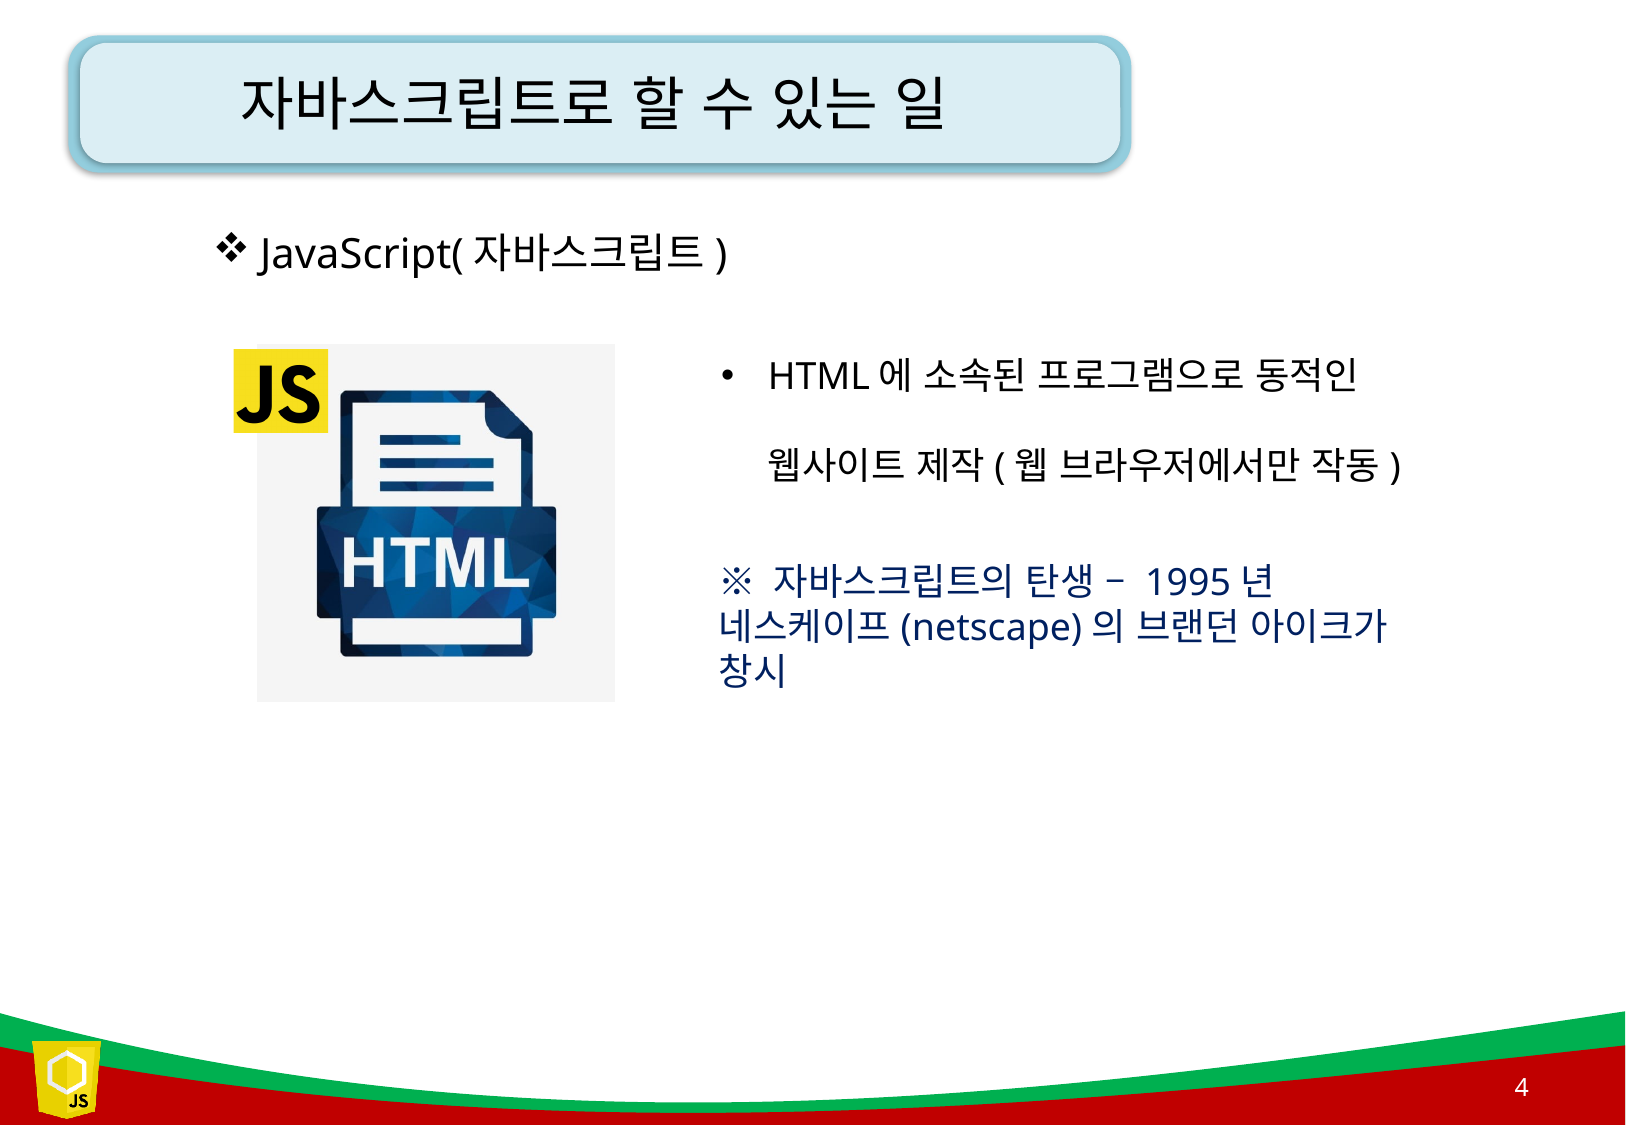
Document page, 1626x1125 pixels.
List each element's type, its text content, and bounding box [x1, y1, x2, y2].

text_box HTML에 소속된 프로그램으로 동적인 웹사이트 제작(웹 브라우저에서만 작동) [706, 299, 1439, 495]
title 자바스크립트로 할 수 있는 일 [68, 32, 1121, 173]
picture [32, 1041, 101, 1119]
slide_number 4 [1452, 1058, 1544, 1119]
text_box ※ 자바스크립트의 탄생 – 1995년 네스케이프(netscape)의 브랜던 아이크가 창시 [704, 550, 1425, 701]
text_box JavaScript(자바스크립트) [198, 219, 860, 285]
picture [233, 343, 615, 702]
